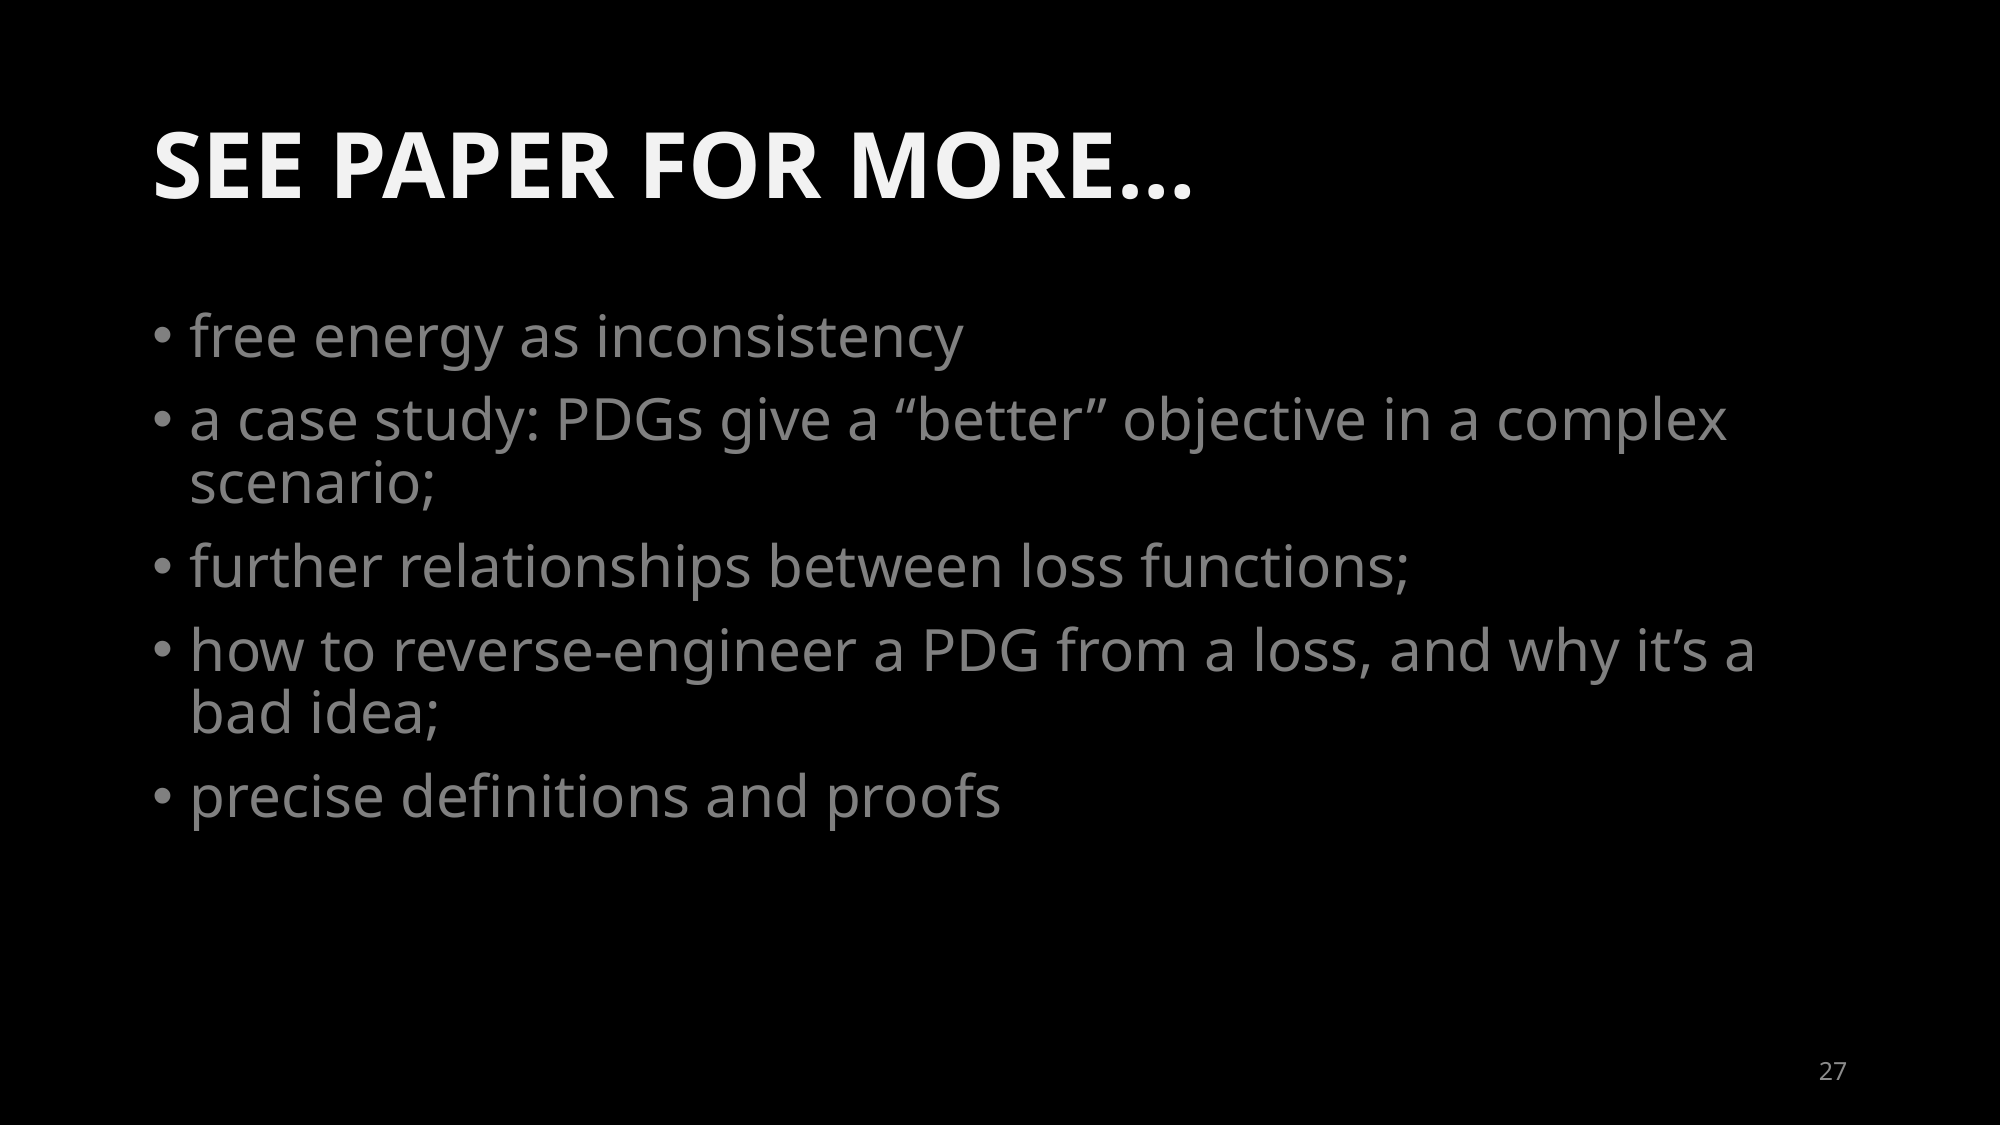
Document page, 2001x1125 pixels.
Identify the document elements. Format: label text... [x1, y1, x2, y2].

slide_number 27 [1412, 1042, 1863, 1103]
title SEE PAPER FOR MORE… [137, 59, 1863, 278]
list free energy as inconsistency a case study: PDGs give a “better” objective in a complex scenario; further relationships between loss functions; how to reverse-engineer a PDG from a loss, and why it’s a bad idea; precise definitions and proofs [137, 299, 1885, 1014]
